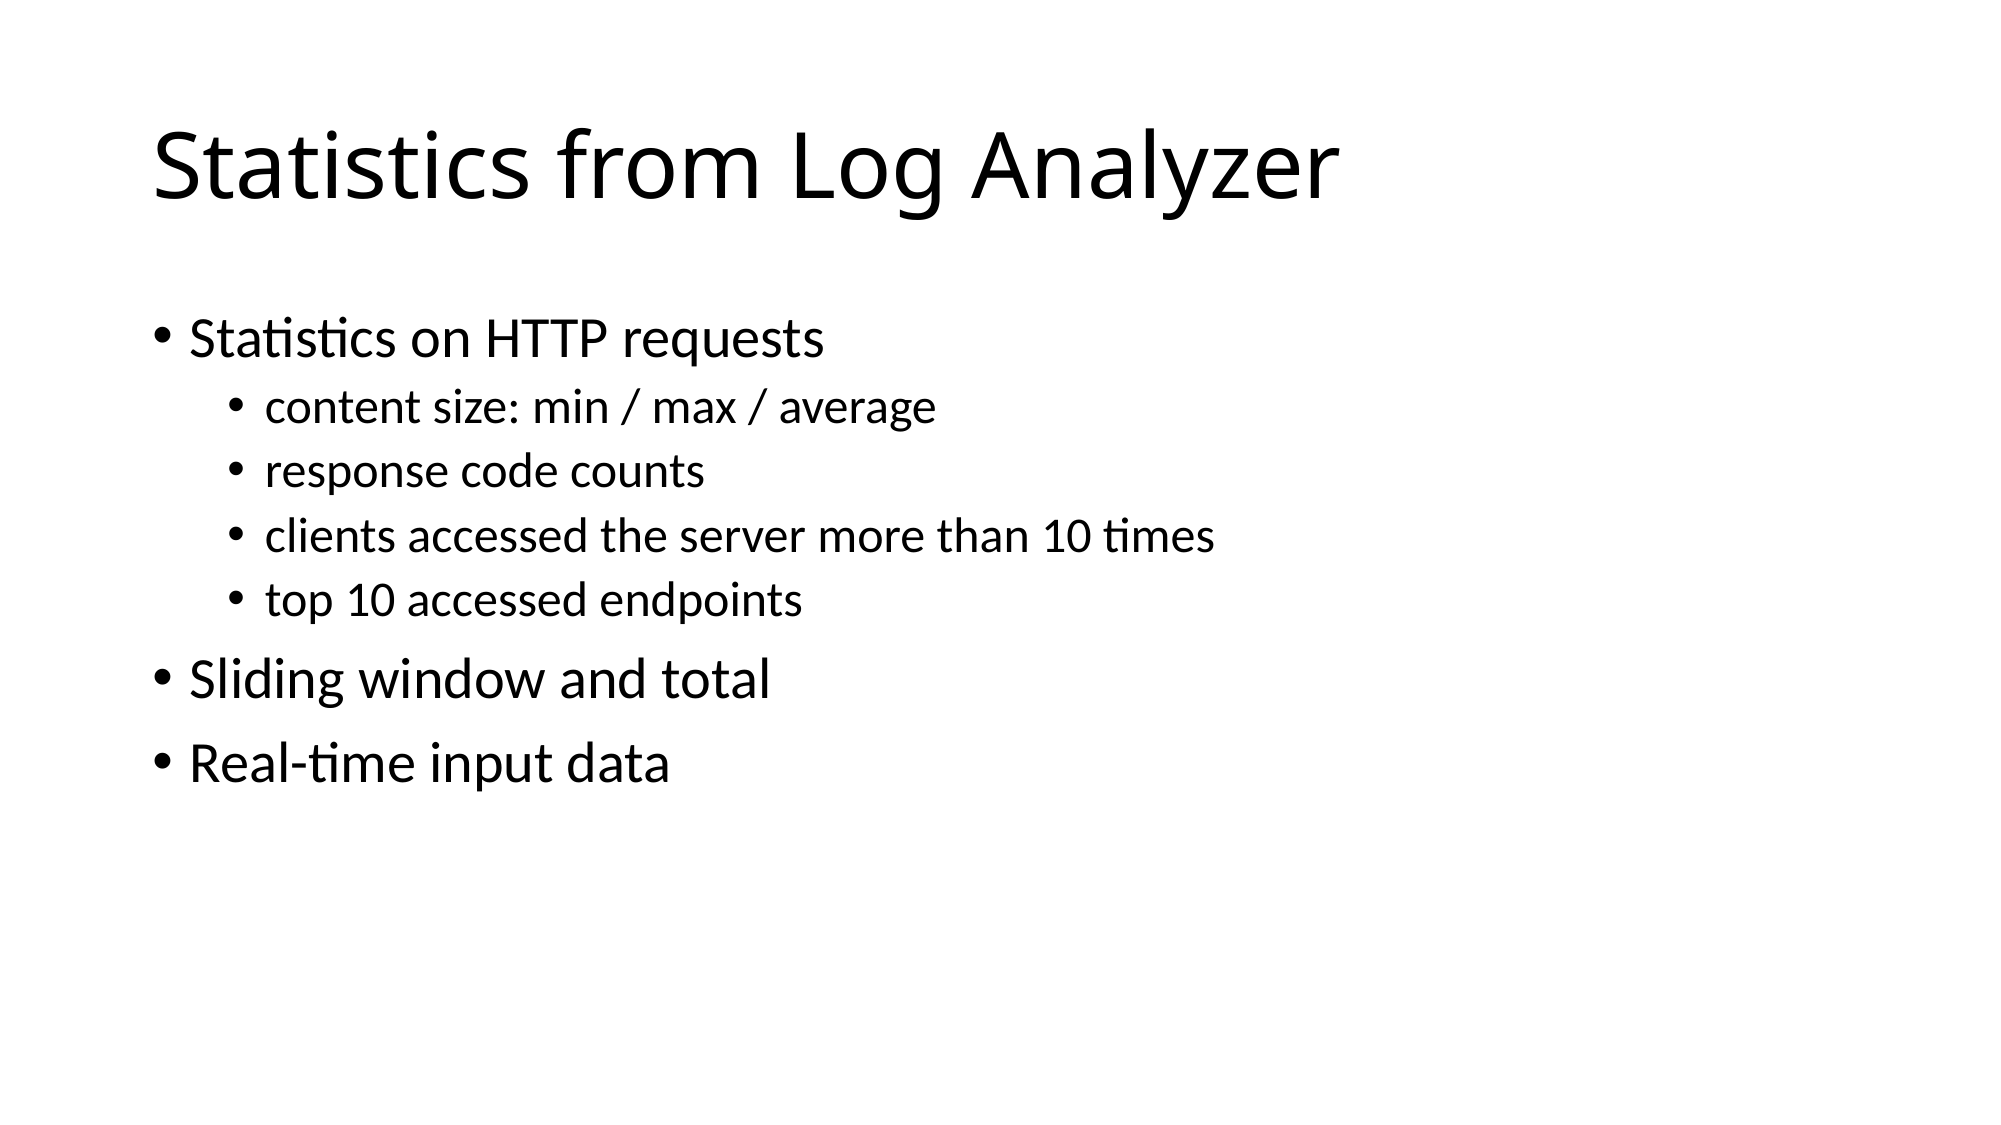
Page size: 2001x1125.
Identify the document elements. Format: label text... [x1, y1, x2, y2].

title Statistics from Log Analyzer [137, 59, 1863, 278]
list Statistics on HTTP requests content size: min / max / average response code counts clients accessed the server more than 10 times top 10 accessed endpoints Sliding window and total Real-time input data [137, 299, 1863, 1014]
